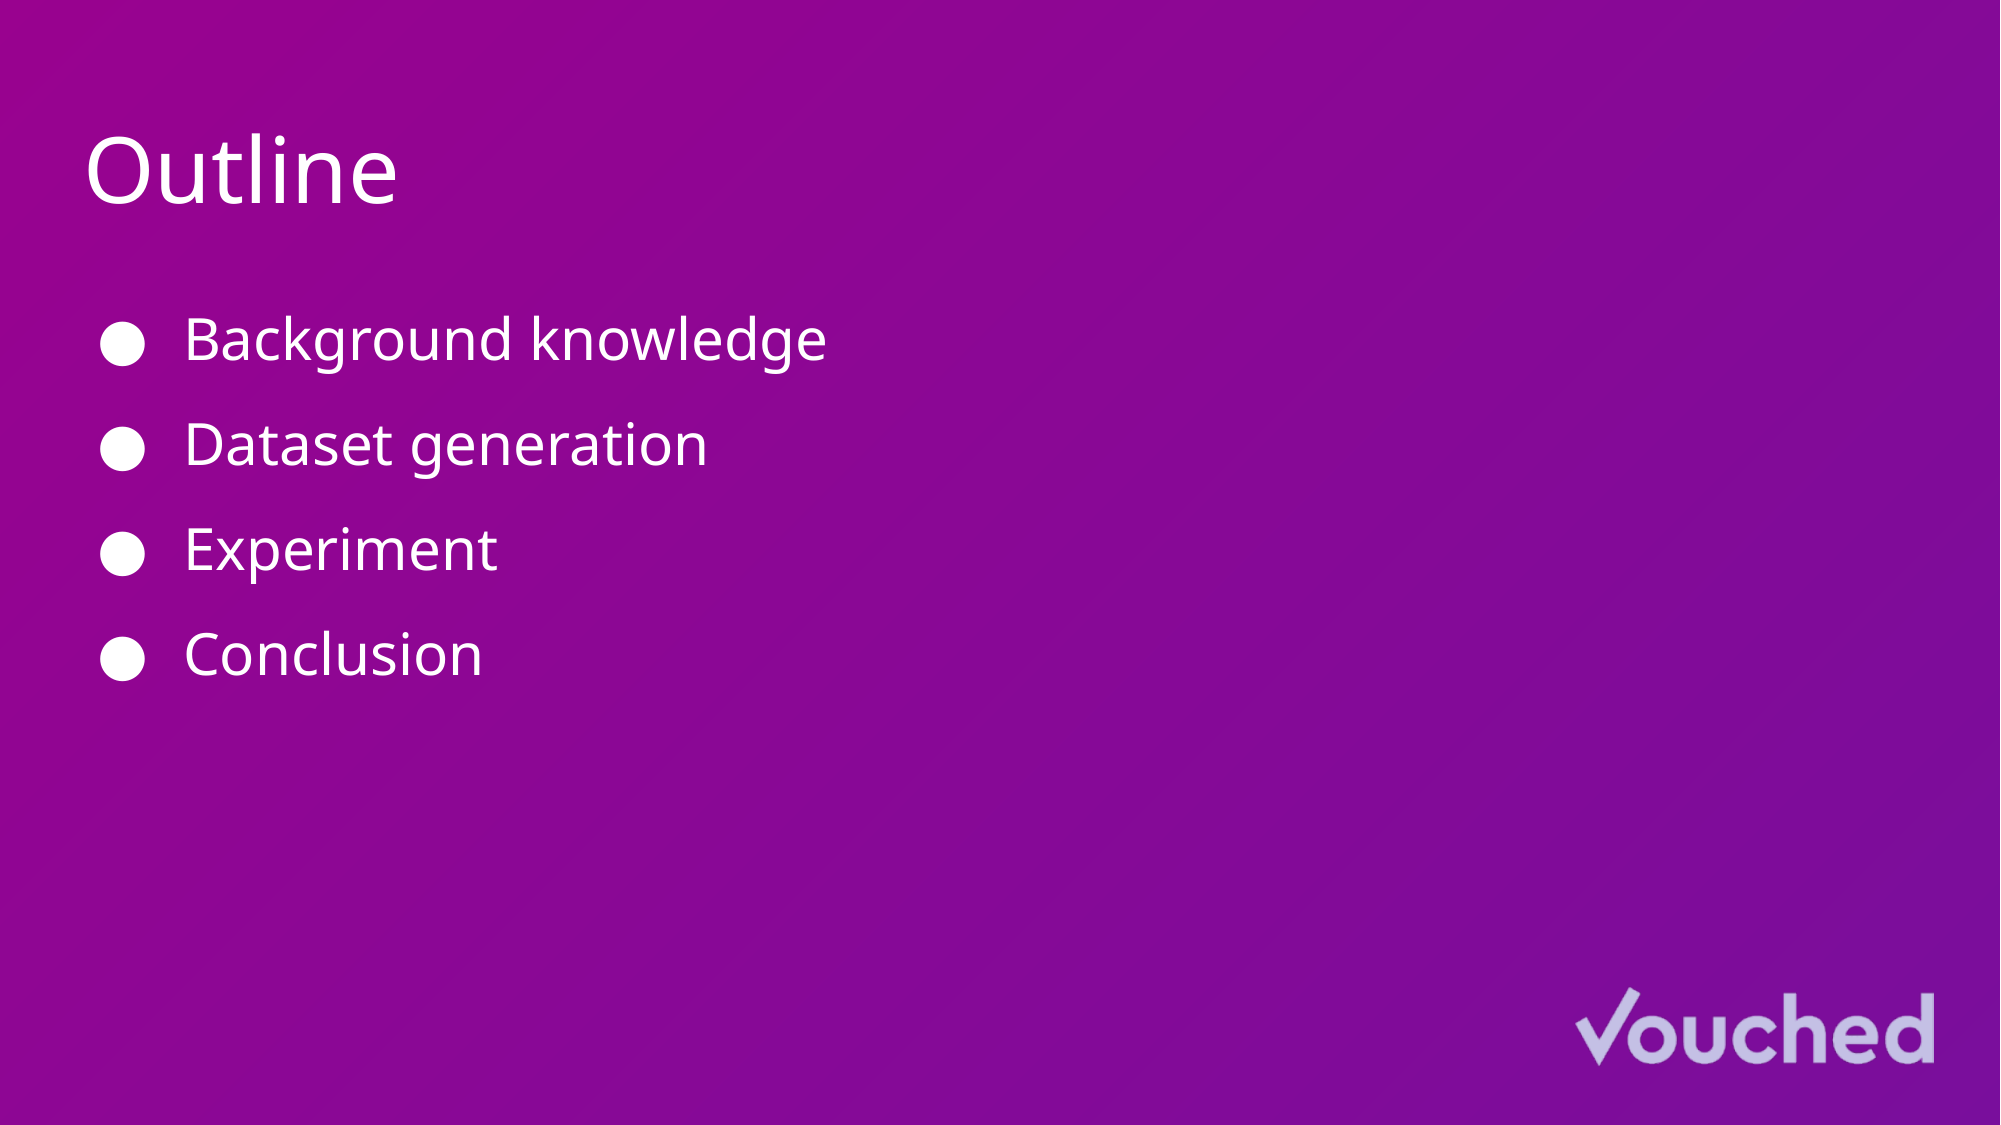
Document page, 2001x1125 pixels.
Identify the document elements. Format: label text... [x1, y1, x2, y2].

title Outline [68, 97, 1932, 223]
picture [1575, 848, 1934, 1125]
list Background knowledge Dataset generation Experiment Conclusion [68, 252, 1932, 1000]
